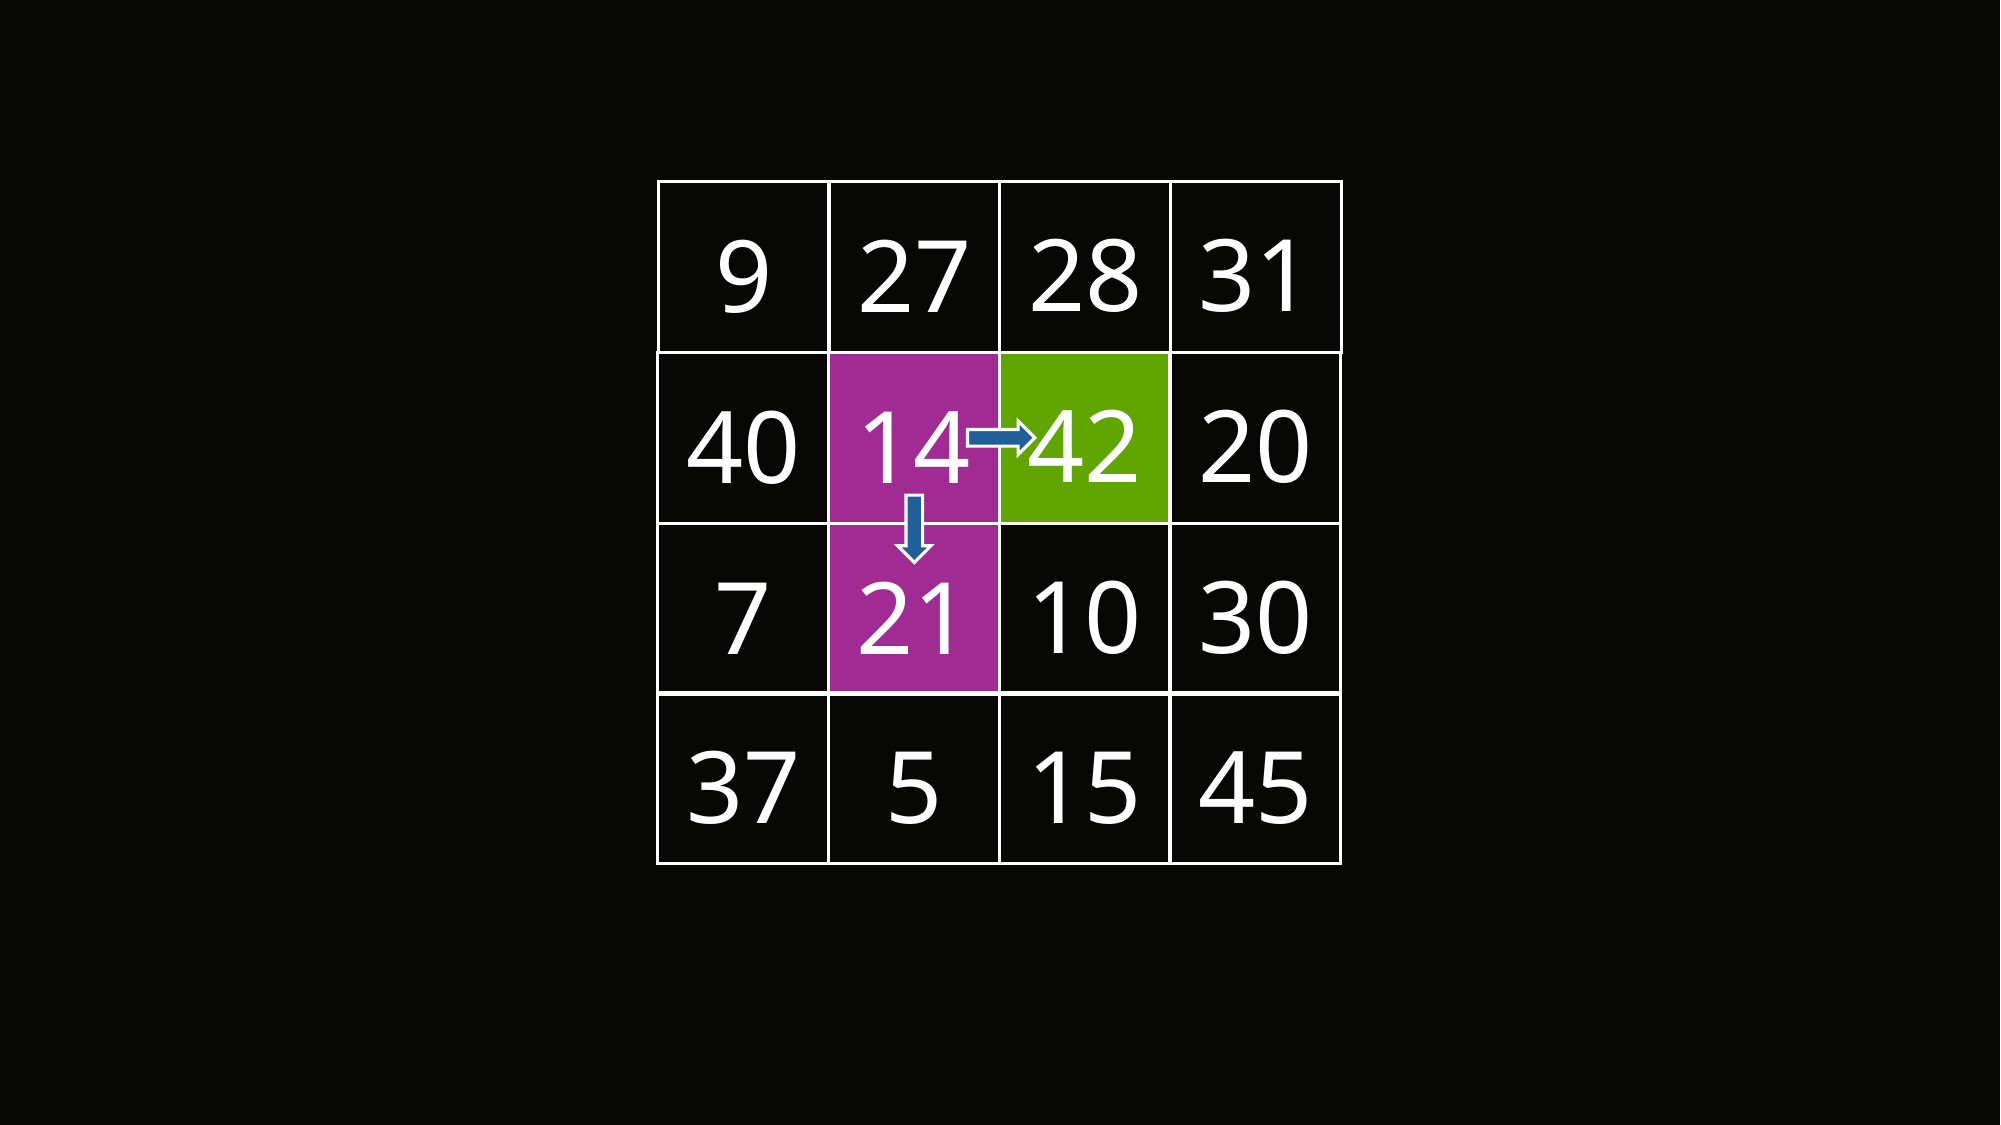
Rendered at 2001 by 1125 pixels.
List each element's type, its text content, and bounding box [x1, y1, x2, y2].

text_box 21 [828, 546, 998, 682]
text_box [657, 180, 827, 351]
text_box 27 [828, 204, 998, 340]
text_box [827, 351, 998, 522]
text_box 45 [1169, 715, 1341, 851]
text_box 28 [999, 204, 1169, 340]
text_box [893, 493, 935, 565]
text_box 15 [999, 715, 1168, 851]
text_box [998, 180, 1169, 351]
text_box 42 [999, 375, 1168, 511]
text_box 37 [657, 716, 827, 851]
text_box [1169, 180, 1343, 354]
text_box [998, 522, 1168, 691]
text_box 7 [657, 546, 827, 682]
text_box [998, 351, 1168, 427]
text_box 5 [828, 716, 998, 851]
text_box 31 [1170, 204, 1342, 340]
text_box 30 [1169, 546, 1341, 682]
text_box [965, 417, 1038, 459]
text_box [827, 180, 998, 351]
text_box 40 [657, 375, 827, 511]
text_box [656, 522, 827, 691]
text_box [1168, 691, 1342, 865]
text_box [656, 351, 827, 522]
text_box [998, 448, 1168, 522]
text_box [827, 522, 998, 691]
text_box [1168, 522, 1342, 691]
text_box 14 [828, 375, 998, 511]
text_box [998, 691, 1168, 865]
text_box 20 [1169, 375, 1341, 511]
text_box [827, 691, 998, 865]
text_box 10 [999, 546, 1168, 682]
text_box [656, 691, 827, 865]
text_box [1168, 351, 1342, 522]
text_box 9 [658, 204, 827, 340]
